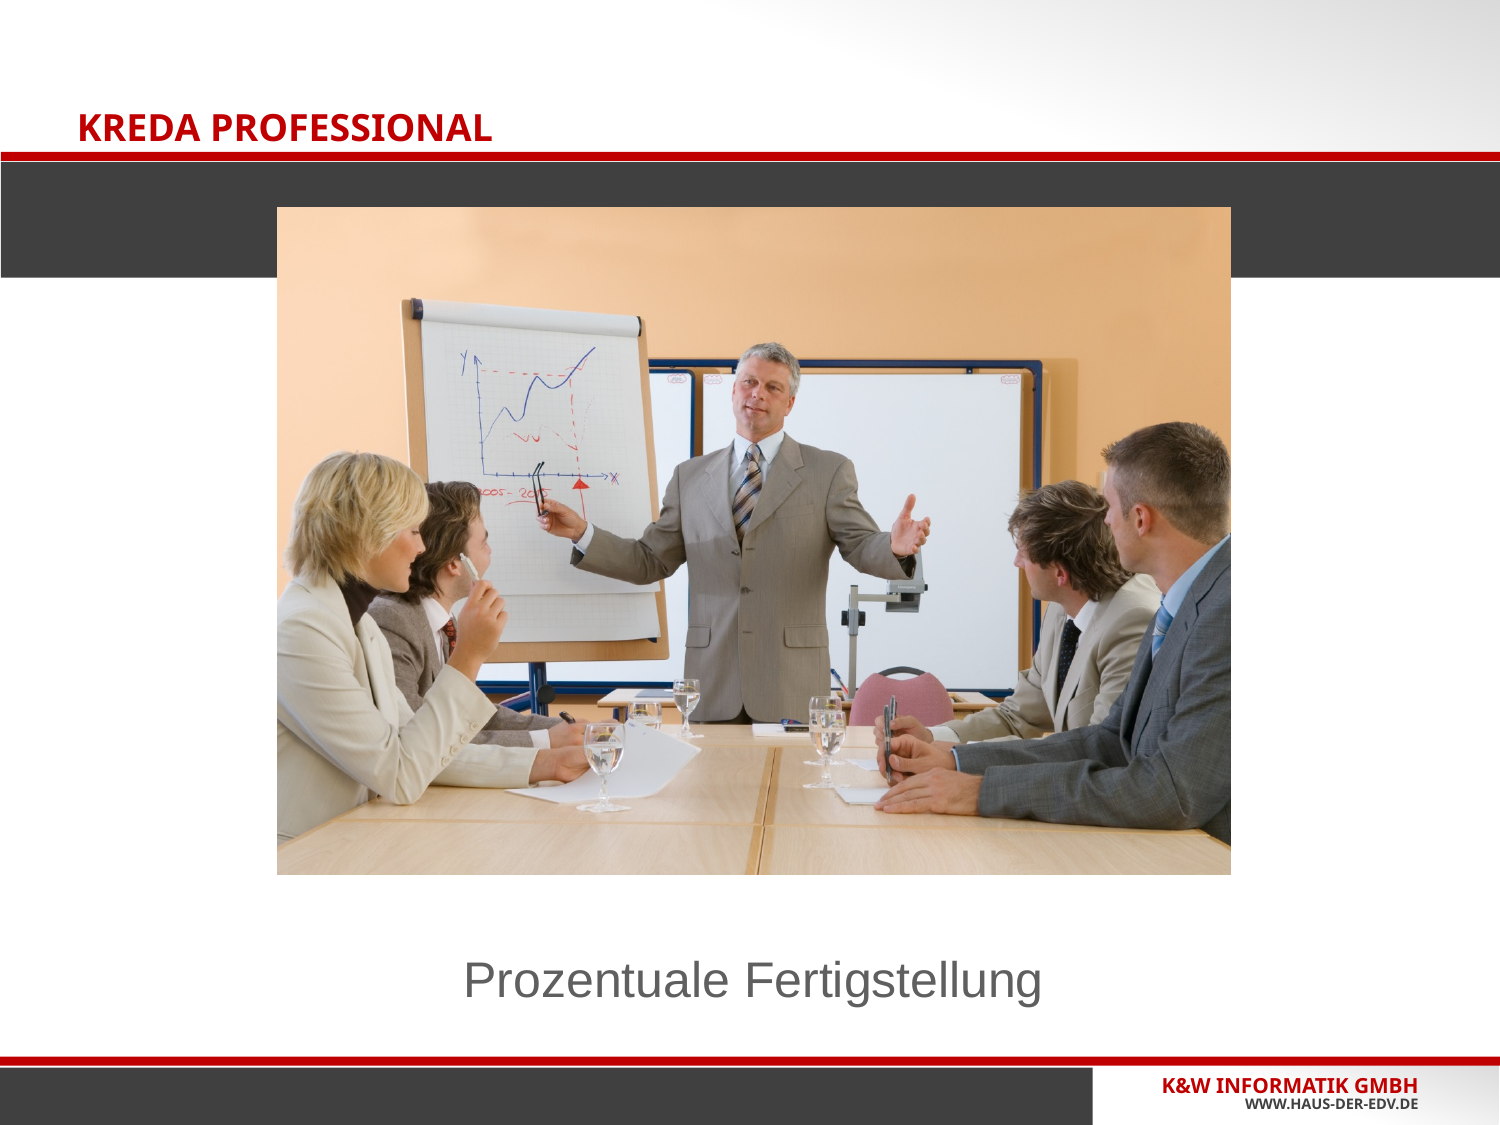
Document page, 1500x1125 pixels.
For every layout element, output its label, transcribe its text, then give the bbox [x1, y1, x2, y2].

picture [277, 207, 1231, 875]
text_box Prozentuale Fertigstellung [277, 940, 1231, 1016]
title Kreda Professional [62, 96, 1097, 252]
